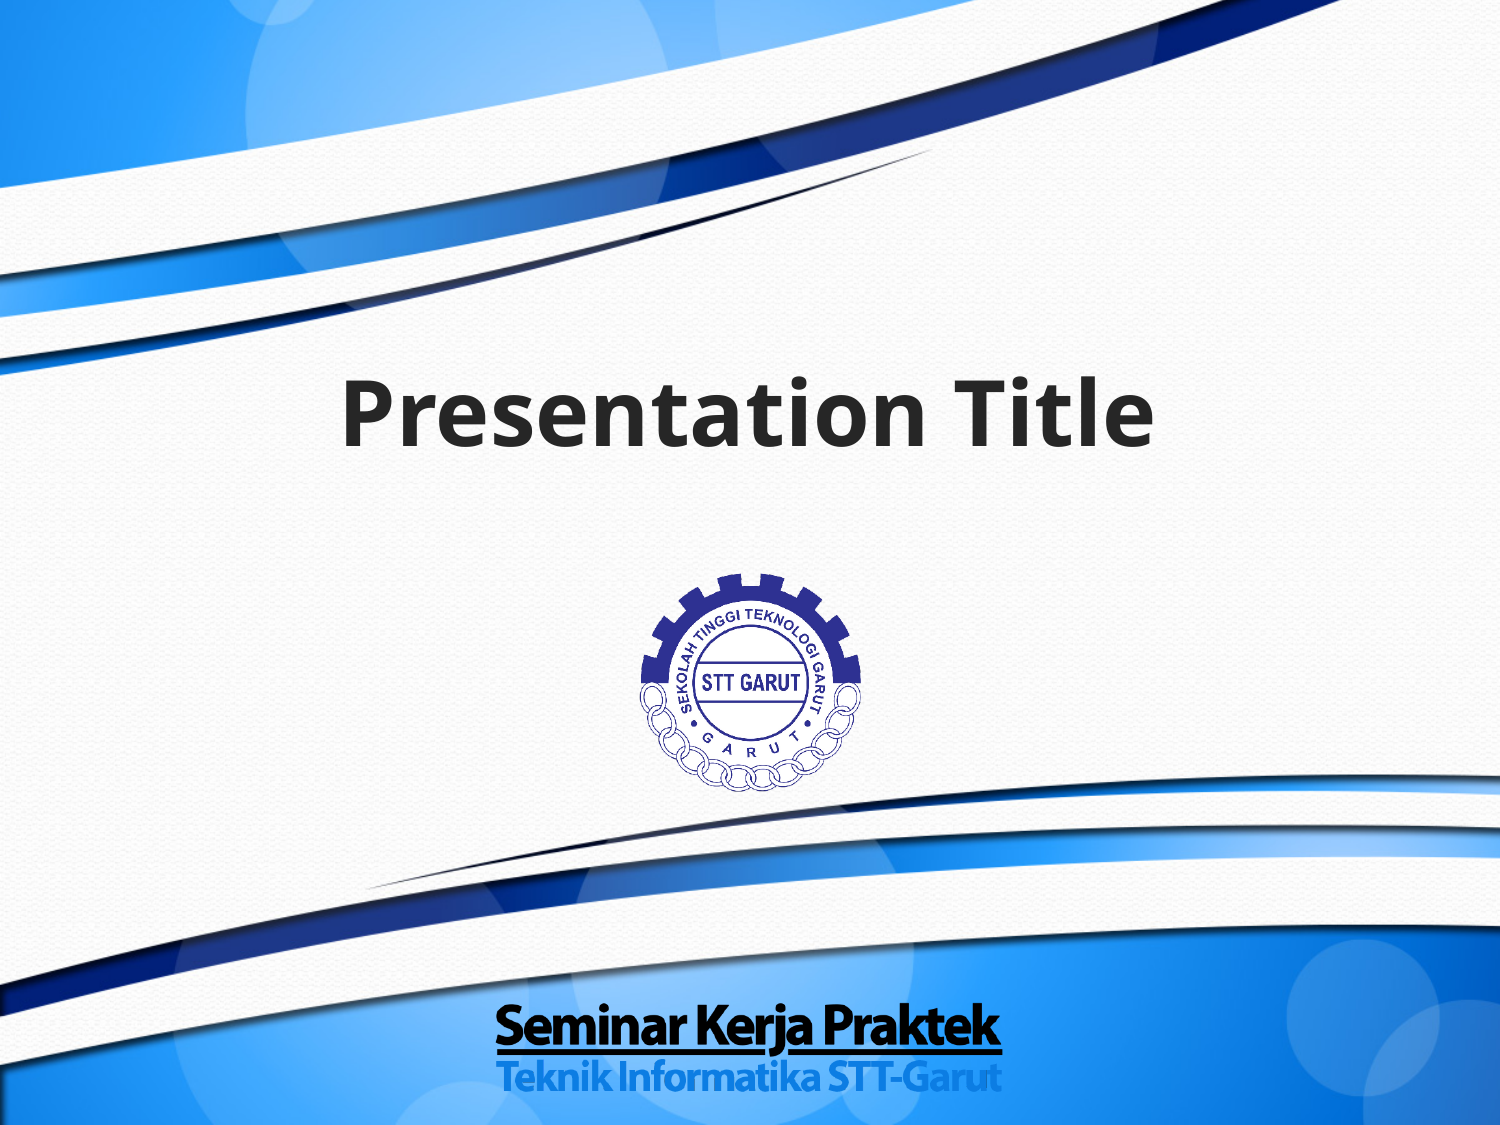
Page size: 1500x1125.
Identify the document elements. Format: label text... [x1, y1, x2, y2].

title Presentation Title [208, 322, 1288, 498]
picture [0, 0, 1500, 1125]
